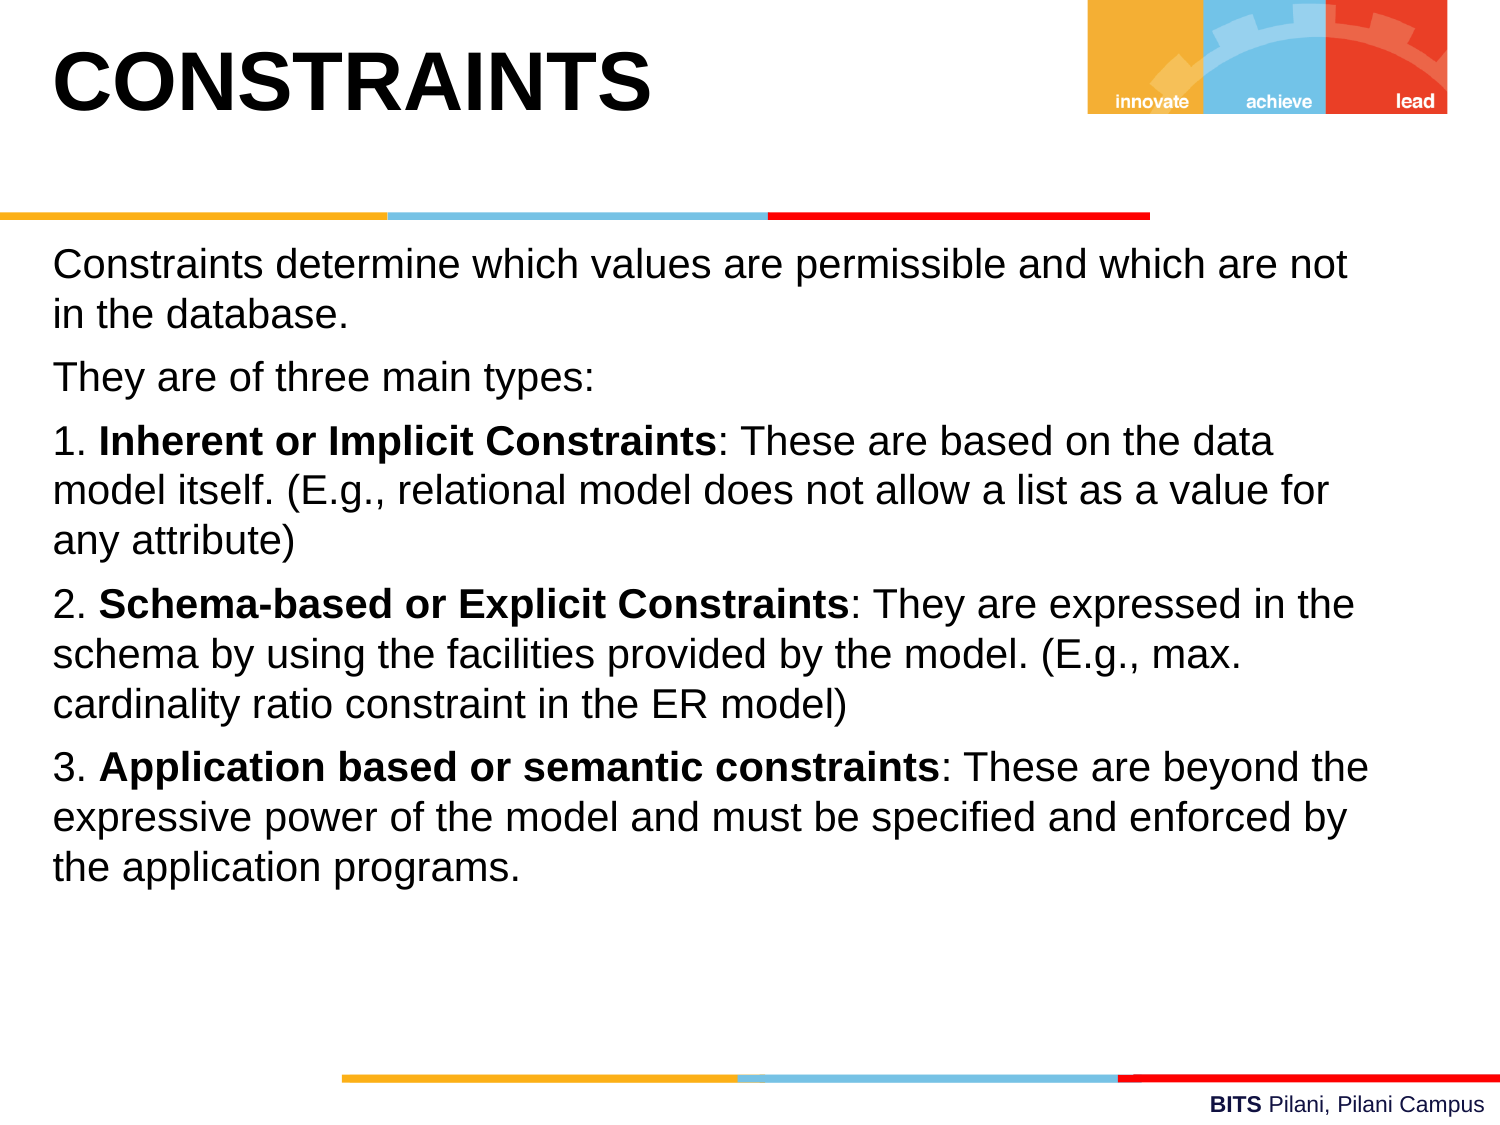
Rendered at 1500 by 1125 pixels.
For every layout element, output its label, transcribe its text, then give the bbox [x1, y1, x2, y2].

list Constraints determine which values are permissible and which are not in the database. They are of three main types: 1. Inherent or Implicit Constraints: These are based on the data model itself. (E.g., relational model does not allow a list as a value for any attribute) 2. Schema-based or Explicit Constraints: They are expressed in the schema by using the facilities provided by the model. (E.g., max. cardinality ratio constraint in the ER model) 3. Application based or semantic constraints: These are beyond the expressive power of the model and must be specified and enforced by the application programs. [37, 229, 1399, 980]
title CONSTRAINTS [37, 0, 1317, 159]
picture [1317, 0, 1448, 114]
